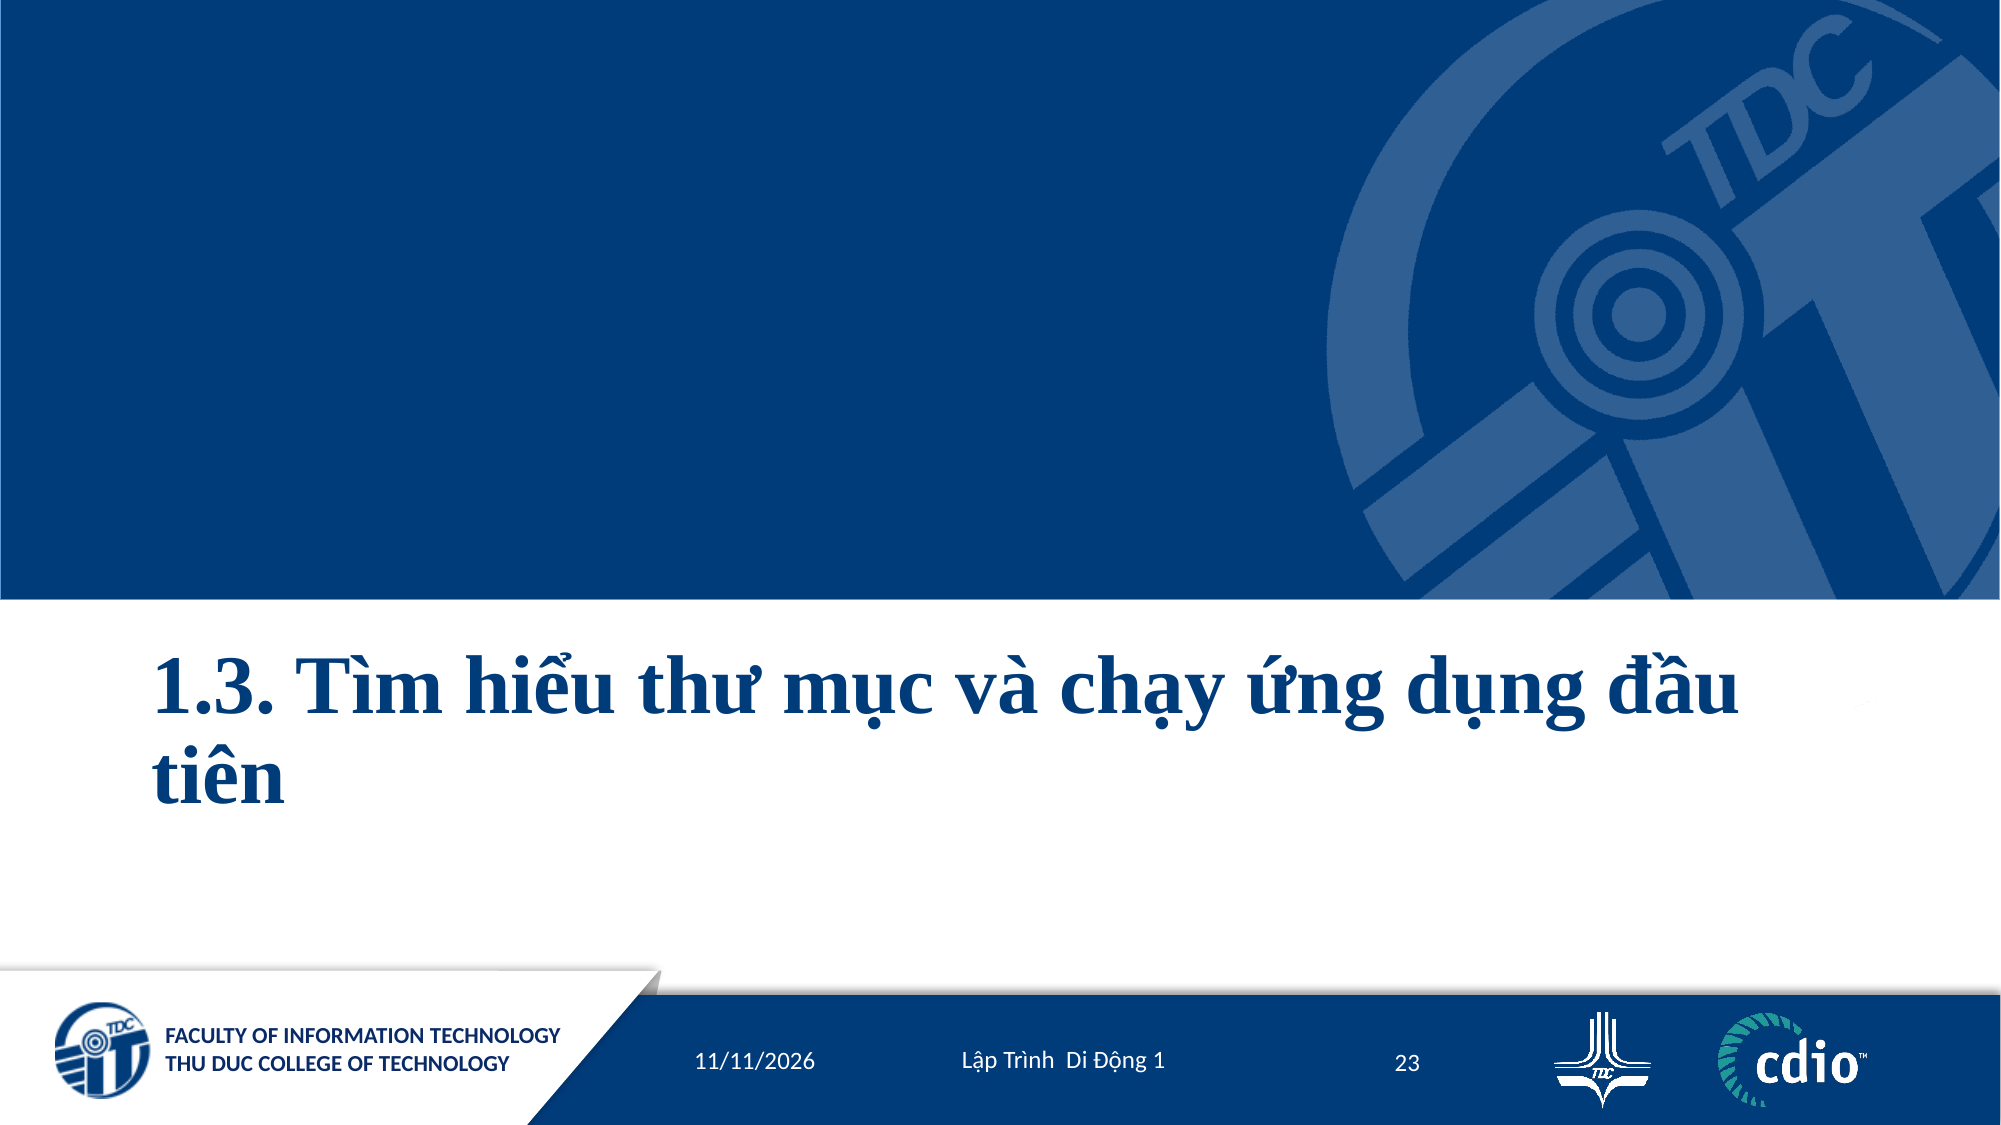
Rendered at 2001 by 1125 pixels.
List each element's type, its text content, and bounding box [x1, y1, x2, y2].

picture [55, 1001, 453, 1099]
picture [1554, 1012, 1651, 1109]
title 1.3. Tìm hiểu thư mục và chạy ứng dụng đầu tiên [136, 635, 1862, 928]
picture [1718, 1013, 1867, 1107]
